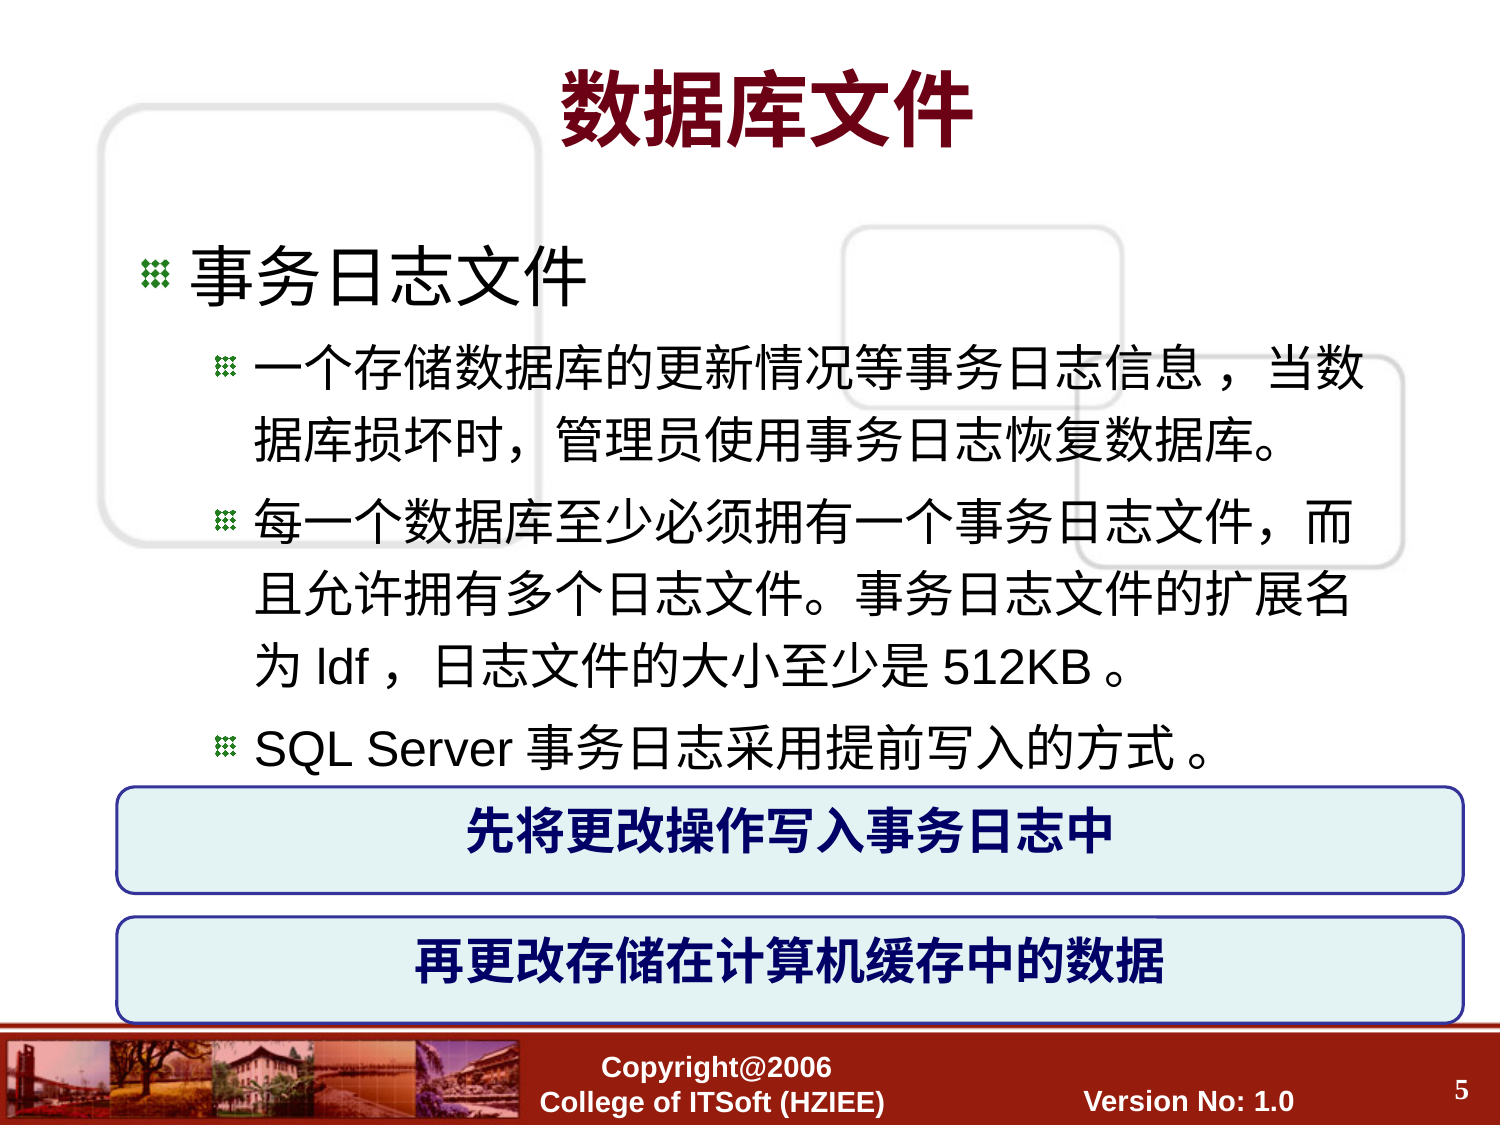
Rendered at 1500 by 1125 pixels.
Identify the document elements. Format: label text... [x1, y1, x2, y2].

title 数据库文件 [360, 54, 1175, 159]
text_box 再更改存储在计算机缓存中的数据 [116, 916, 1464, 1024]
list 事务日志文件 一个存储数据库的更新情况等事务日志信息 ，当数据库损坏时，管理员使用事务日志恢复数据库。 每一个数据库至少必须拥有一个事务日志文件，而且允许拥有多个日志文件。事务日志文件的扩展名为ldf，日志文件的大小至少是512KB。 SQL Server事务日志采用提前写入的方式 。 [117, 210, 1383, 798]
list 事务日志文件 一个存储数据库的更新情况等事务日志信息 ，当数据库损坏时，管理员使用事务日志恢复数据库。 每一个数据库至少必须拥有一个事务日志文件，而且允许拥有多个日志文件。事务日志文件的扩展名为ldf，日志文件的大小至少是512KB。 SQL Server事务日志采用提前写入的方式 。 [117, 882, 1383, 928]
text_box 先将更改操作写入事务日志中 [116, 786, 1464, 894]
picture [0, 0, 1500, 1125]
